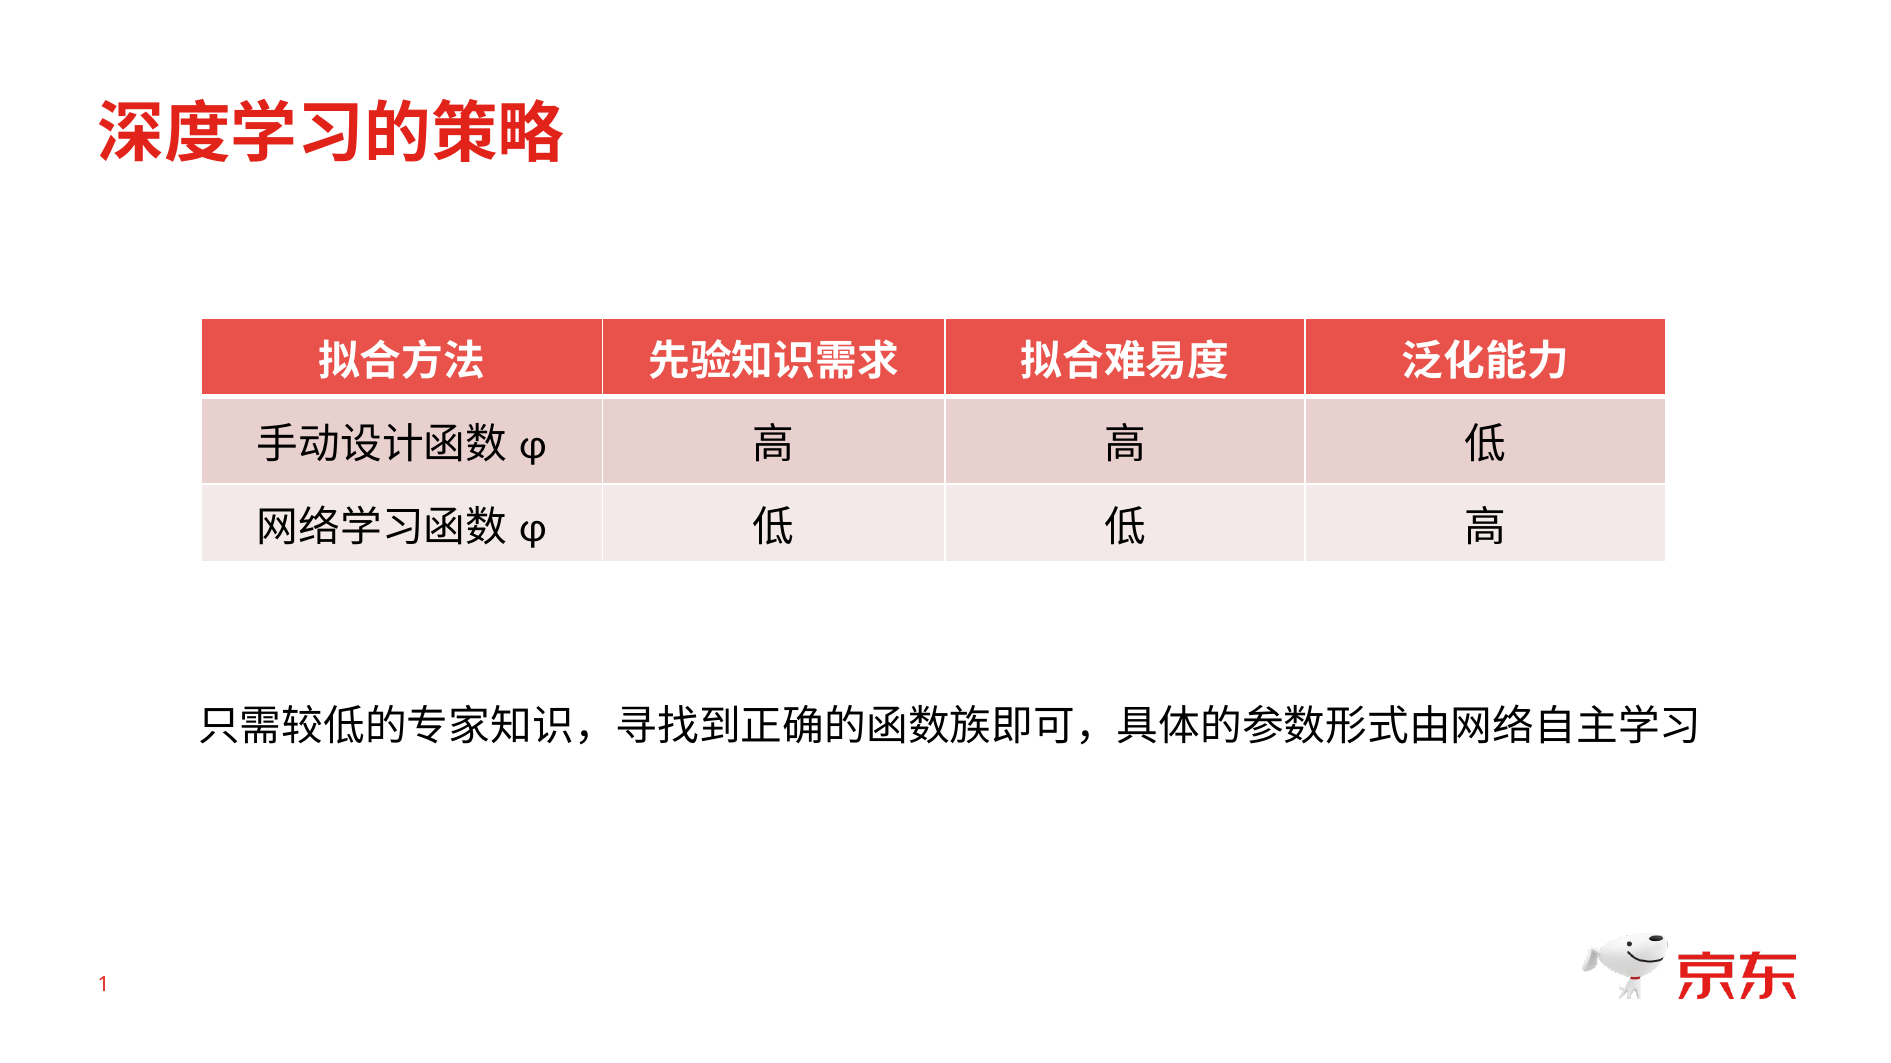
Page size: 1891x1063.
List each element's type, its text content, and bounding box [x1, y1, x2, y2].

text_box 只需较低的专家知识，寻找到正确的函数族即可，具体的参数形式由网络自主学习 [183, 691, 1717, 757]
table_cell 高 [603, 399, 944, 483]
table_cell 低 [1306, 399, 1665, 483]
table_header 拟合方法 [202, 319, 602, 394]
table_cell 高 [1306, 485, 1665, 561]
table_header 拟合难易度 [946, 319, 1304, 394]
list 1 [82, 963, 225, 1004]
table_cell 网络学习函数φ [202, 485, 602, 561]
table_cell 手动设计函数φ [202, 399, 602, 483]
table_cell 低 [946, 485, 1304, 561]
table_cell 低 [603, 485, 944, 561]
picture [1582, 933, 1796, 999]
list 深度学习的策略 [82, 82, 1087, 189]
table_cell 高 [946, 399, 1304, 483]
table_header 先验知识需求 [603, 319, 944, 394]
table_header 泛化能力 [1306, 319, 1665, 394]
